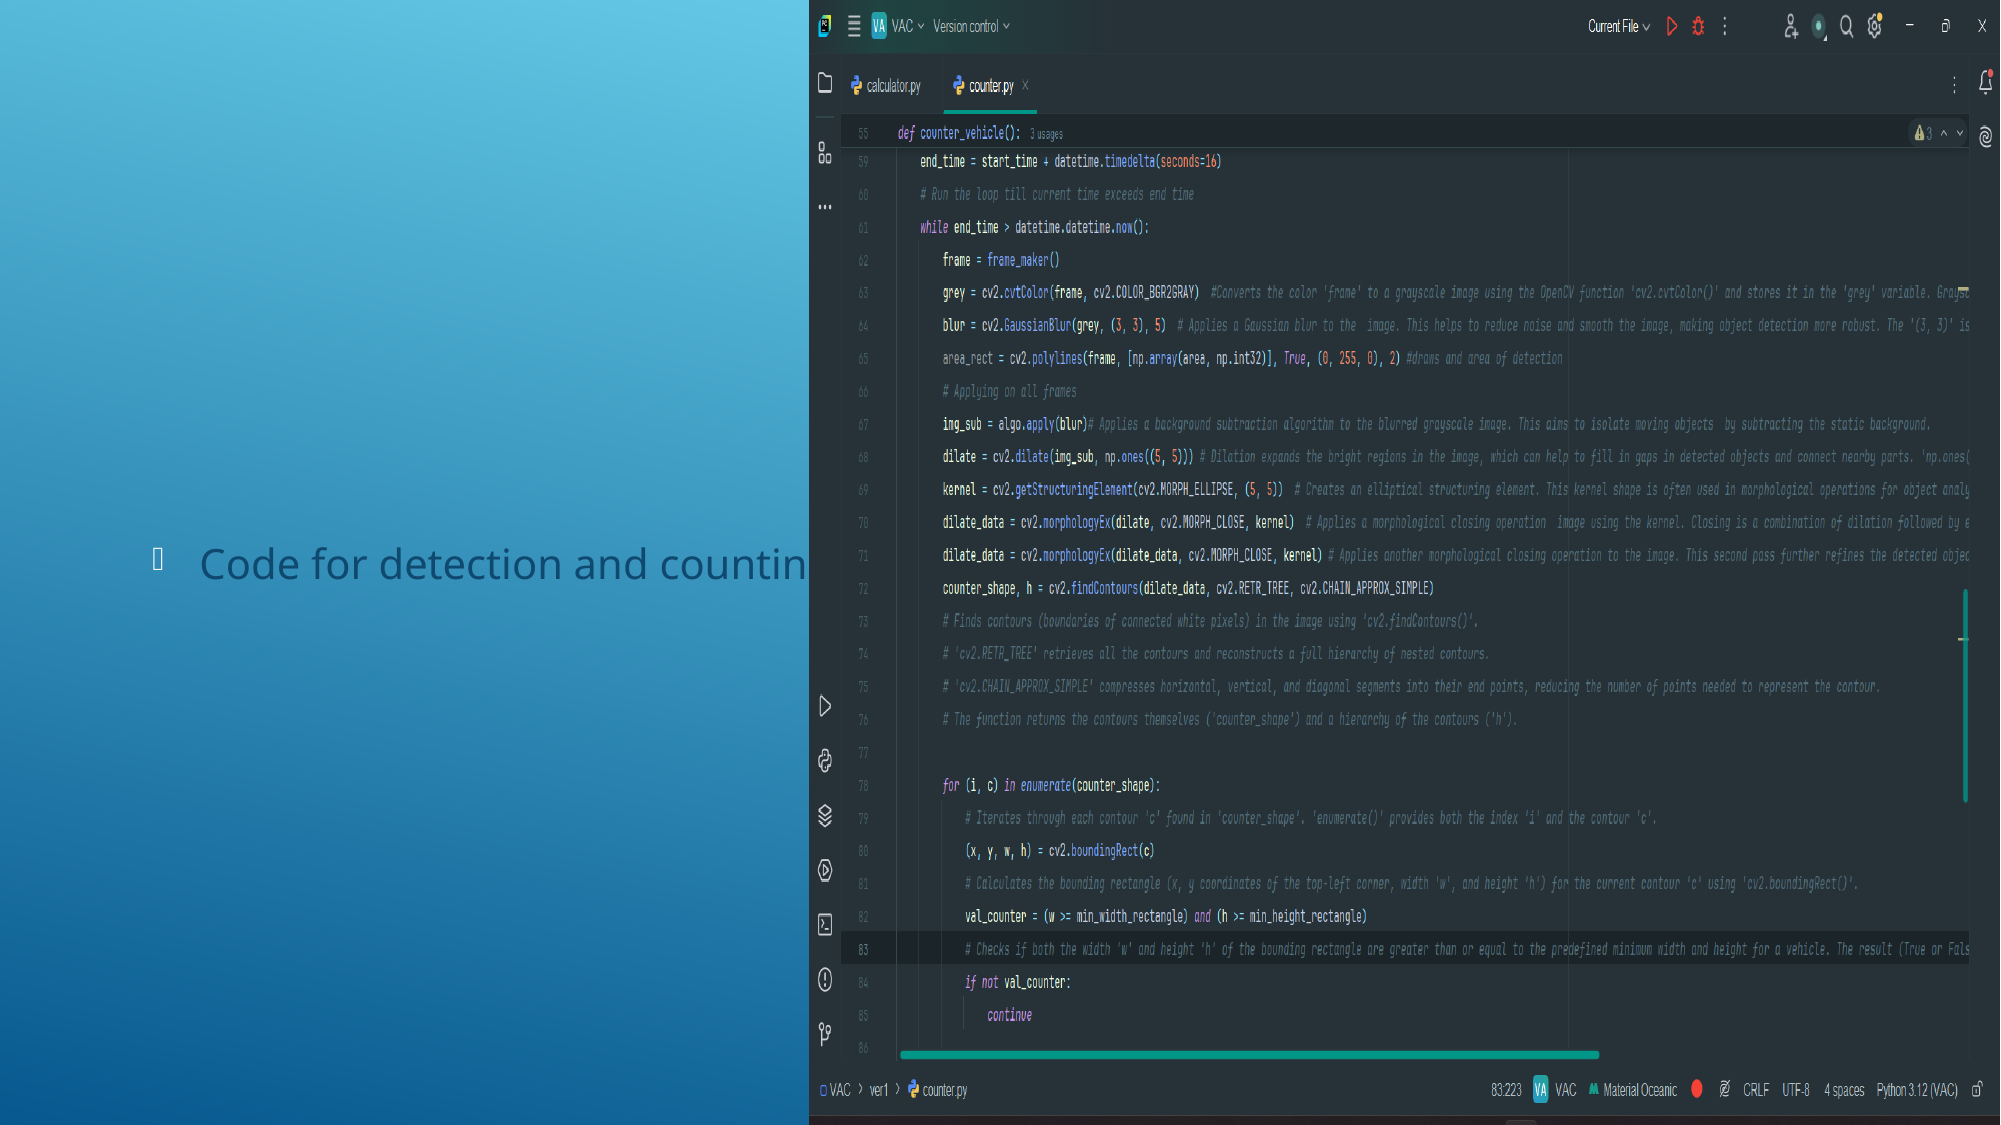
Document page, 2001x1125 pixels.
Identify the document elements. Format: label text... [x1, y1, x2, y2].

picture [809, 0, 2000, 1125]
list Code for detection and counting [137, 205, 809, 920]
